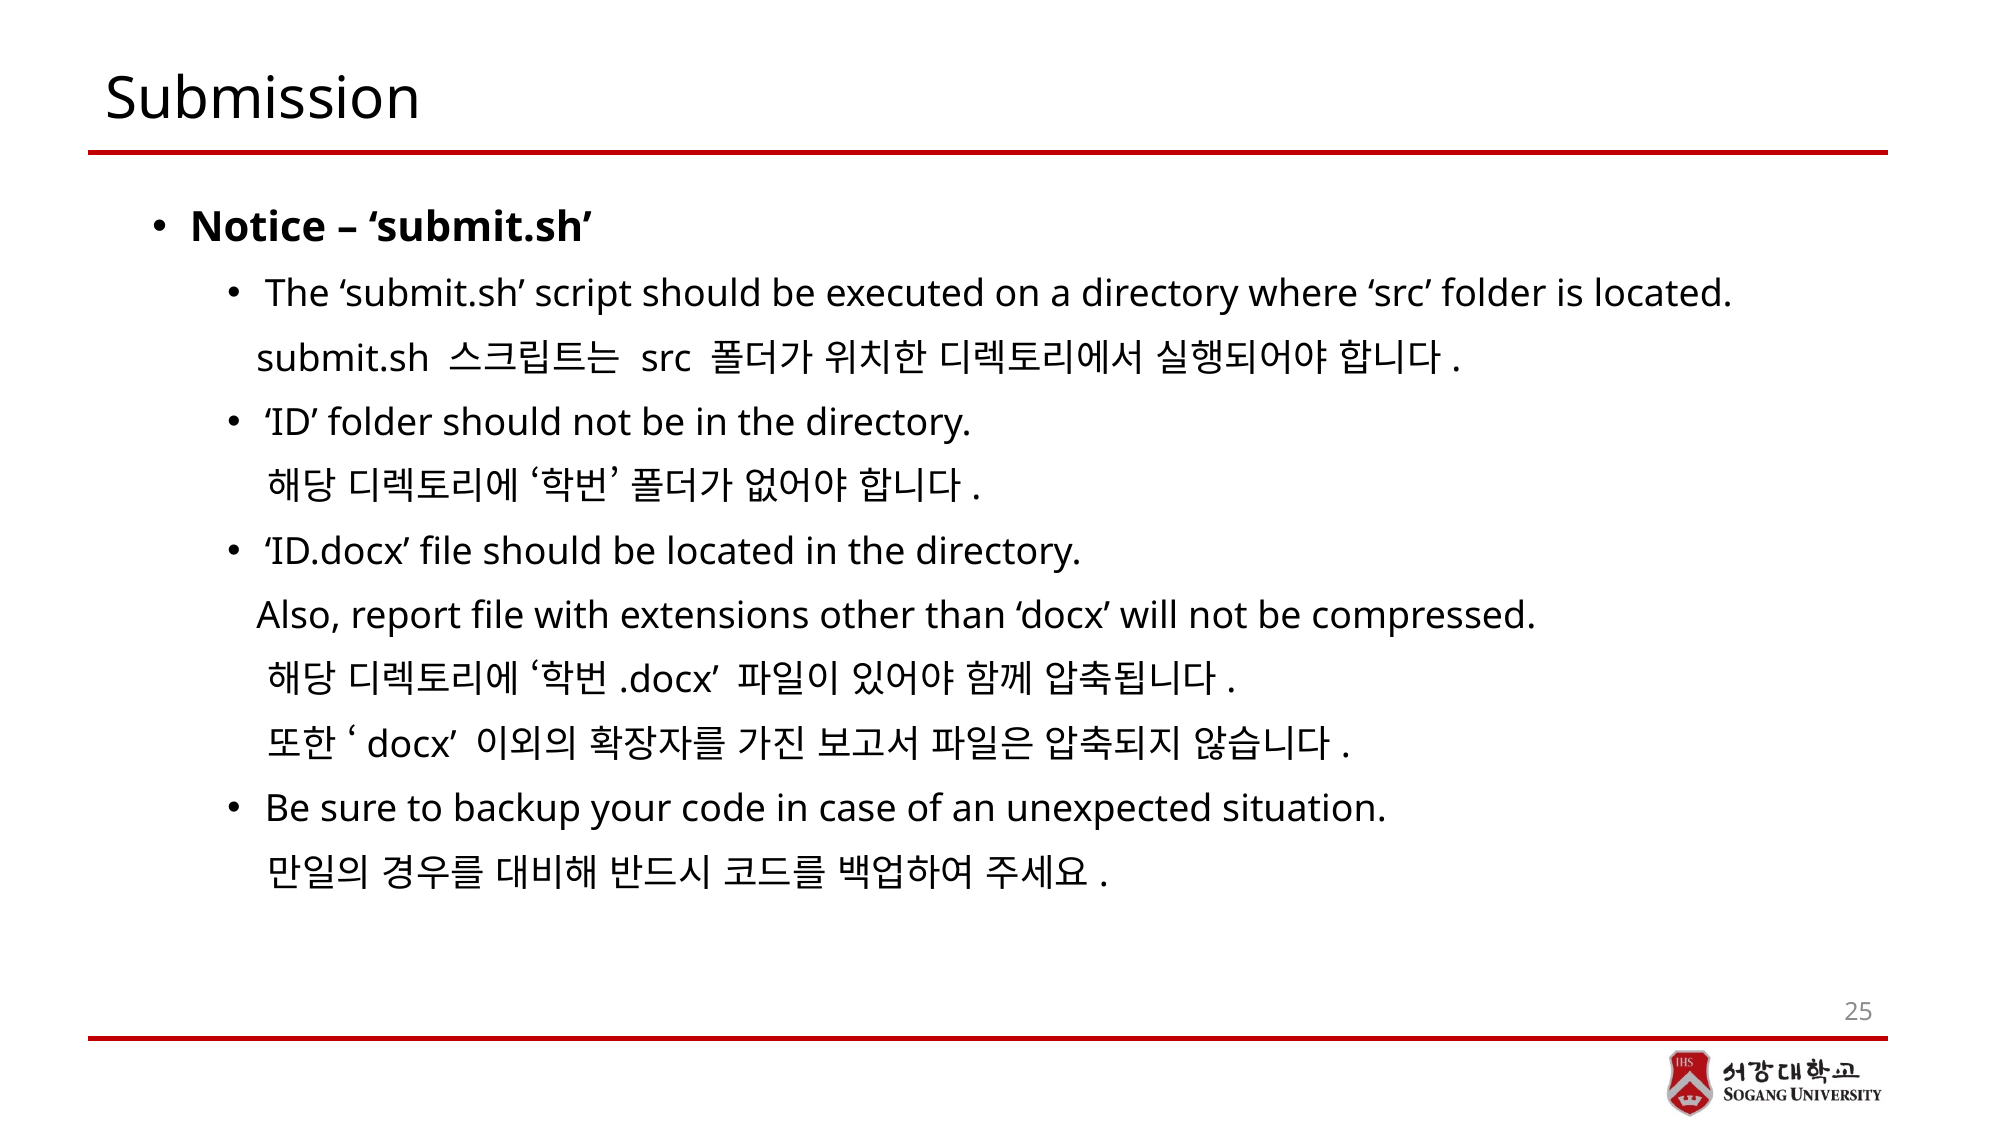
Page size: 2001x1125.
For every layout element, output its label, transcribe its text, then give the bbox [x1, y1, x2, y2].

slide_number 25 [1814, 982, 1888, 1043]
picture [1659, 1049, 1888, 1117]
list Notice – ‘submit.sh’ The ‘submit.sh’ script should be executed on a directory where ‘src’ folder is located. submit.sh 스크립트는 src 폴더가 위치한 디렉토리에서 실행되어야 합니다. ‘ID’ folder should not be in the directory. 해당 디렉토리에 ‘학번’ 폴더가 없어야 합니다. ‘ID.docx’ file should be located in the directory. Also, report file with extensions other than ‘docx’ will not be compressed. 해당 디렉토리에 ‘학번.docx’ 파일이 있어야 함께 압축됩니다. 또한 ‘docx’ 이외의 확장자를 가진 보고서 파일은 압축되지 않습니다. Be sure to backup your code in case of an unexpected situation. 만일의 경우를 대비해 반드시 코드를 백업하여 주세요. [137, 182, 1863, 262]
title Submission [91, 61, 1817, 141]
